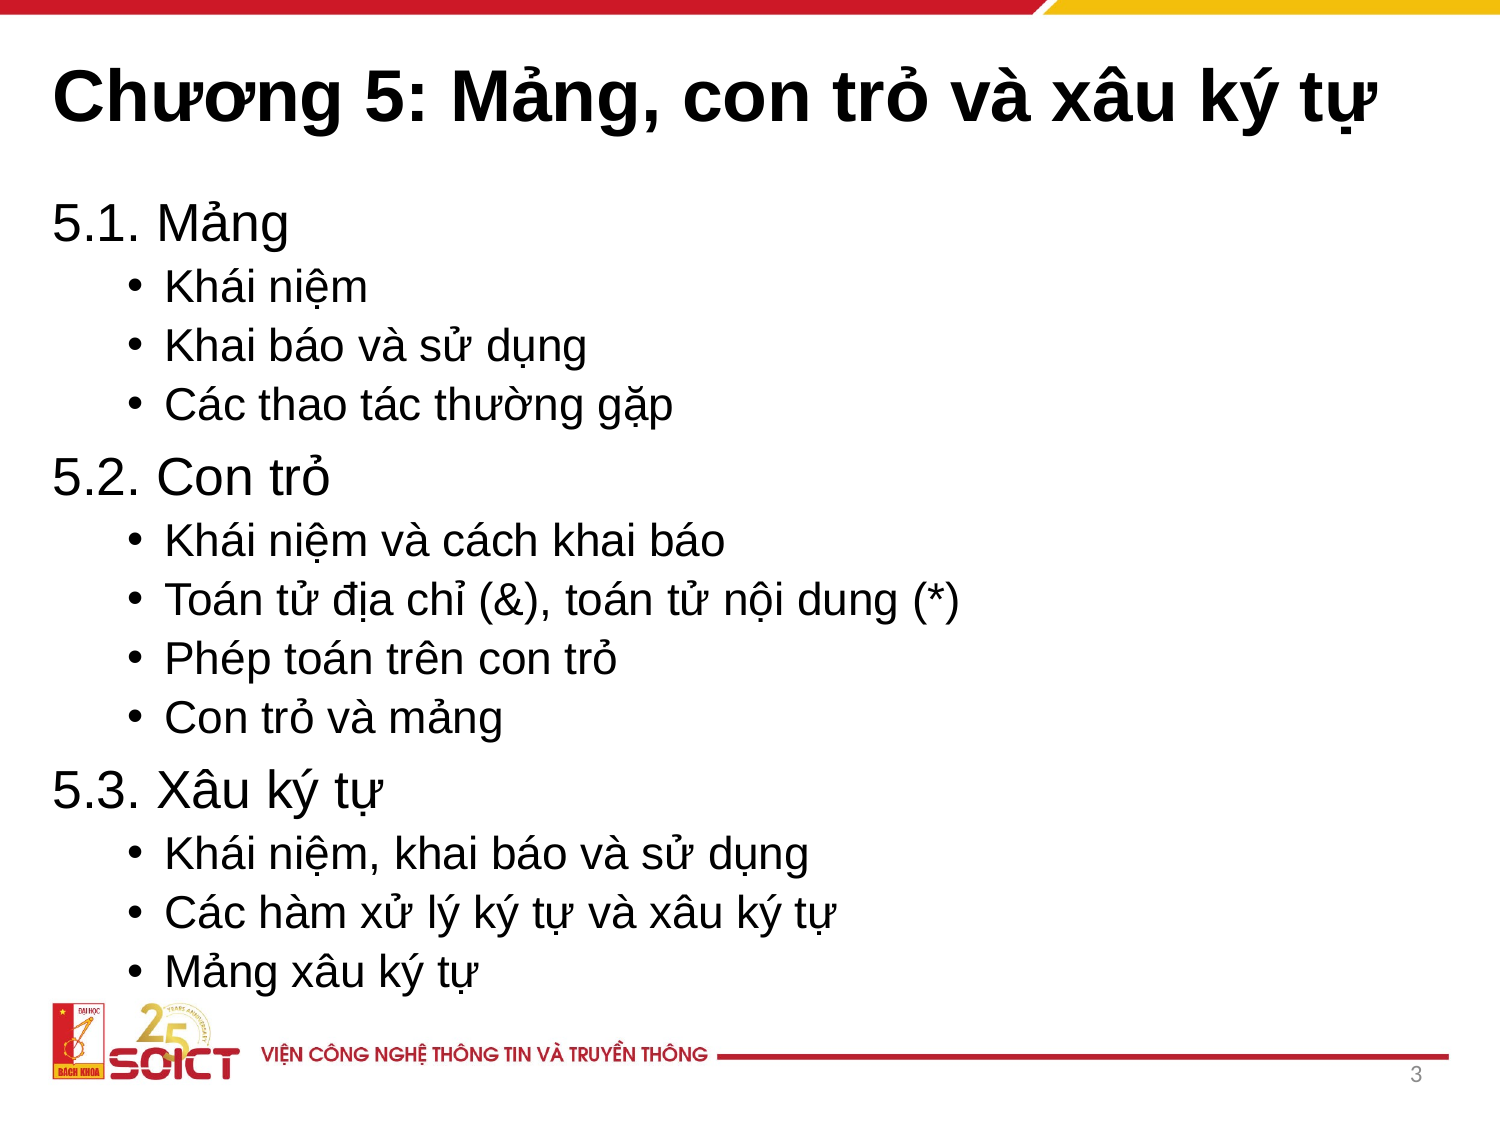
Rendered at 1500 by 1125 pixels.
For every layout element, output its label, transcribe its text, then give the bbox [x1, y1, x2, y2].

list 5.1. Mảng Khái niệm Khai báo và sử dụng Các thao tác thường gặp 5.2. Con trỏ Khái niệm và cách khai báo Toán tử địa chỉ (&), toán tử nội dung (*) Phép toán trên con trỏ Con trỏ và mảng 5.3. Xâu ký tự Khái niệm, khai báo và sử dụng Các hàm xử lý ký tự và xâu ký tự Mảng xâu ký tự [37, 187, 1438, 1014]
slide_number 3 [1059, 1042, 1438, 1103]
title Chương 5: Mảng, con trỏ và xâu ký tự [37, 20, 1438, 175]
picture [0, 0, 1500, 1125]
